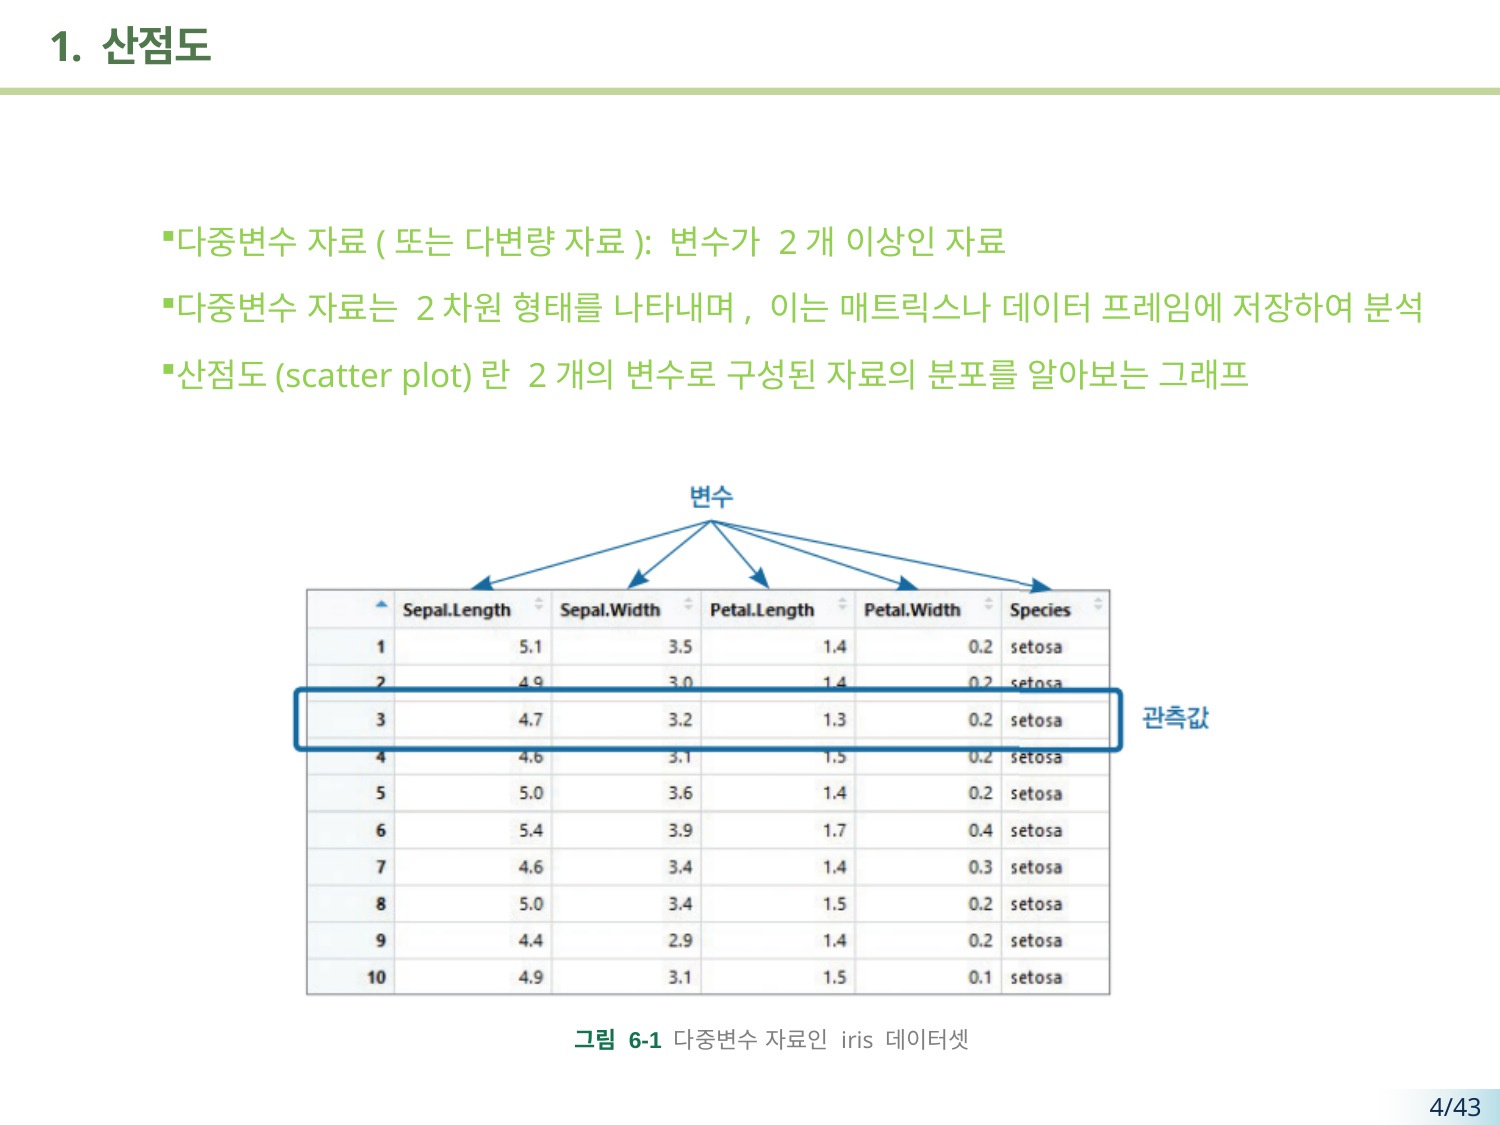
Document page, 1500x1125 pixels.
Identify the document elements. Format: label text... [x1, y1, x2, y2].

text_box 그림 6-1 다중변수 자료인 iris 데이터셋 [545, 1014, 1000, 1086]
title 1. 산점도 [34, 6, 1312, 84]
picture [283, 472, 1217, 1006]
list 다중변수 자료(또는 다변량 자료): 변수가 2개 이상인 자료 다중변수 자료는 2차원 형태를 나타내며, 이는 매트릭스나 데이터 프레임에 저장하여 분석 산점도(scatter plot)란 2개의 변수로 구성된 자료의 분포를 알아보는 그래프 [70, 119, 1474, 1050]
